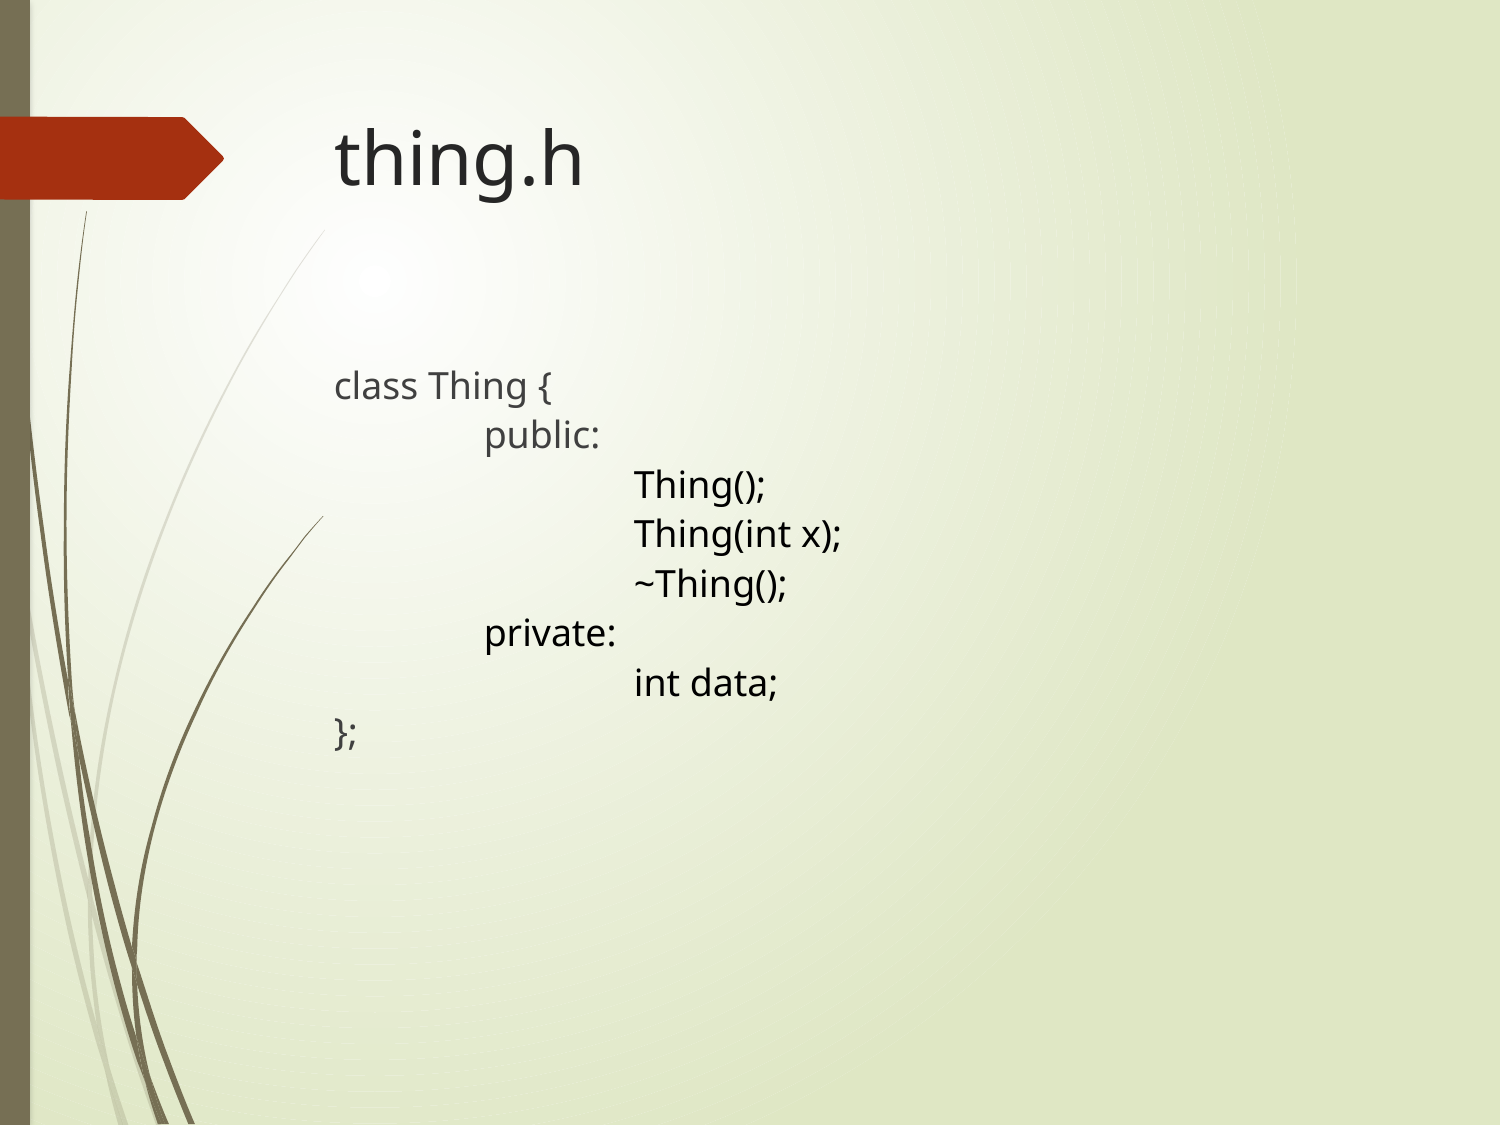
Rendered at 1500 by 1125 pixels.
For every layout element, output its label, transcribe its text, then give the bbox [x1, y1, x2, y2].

list class Thing { public: Thing(); Thing(int x); ~Thing(); private: int data; }; [318, 350, 1400, 970]
title thing.h [319, 102, 1400, 313]
